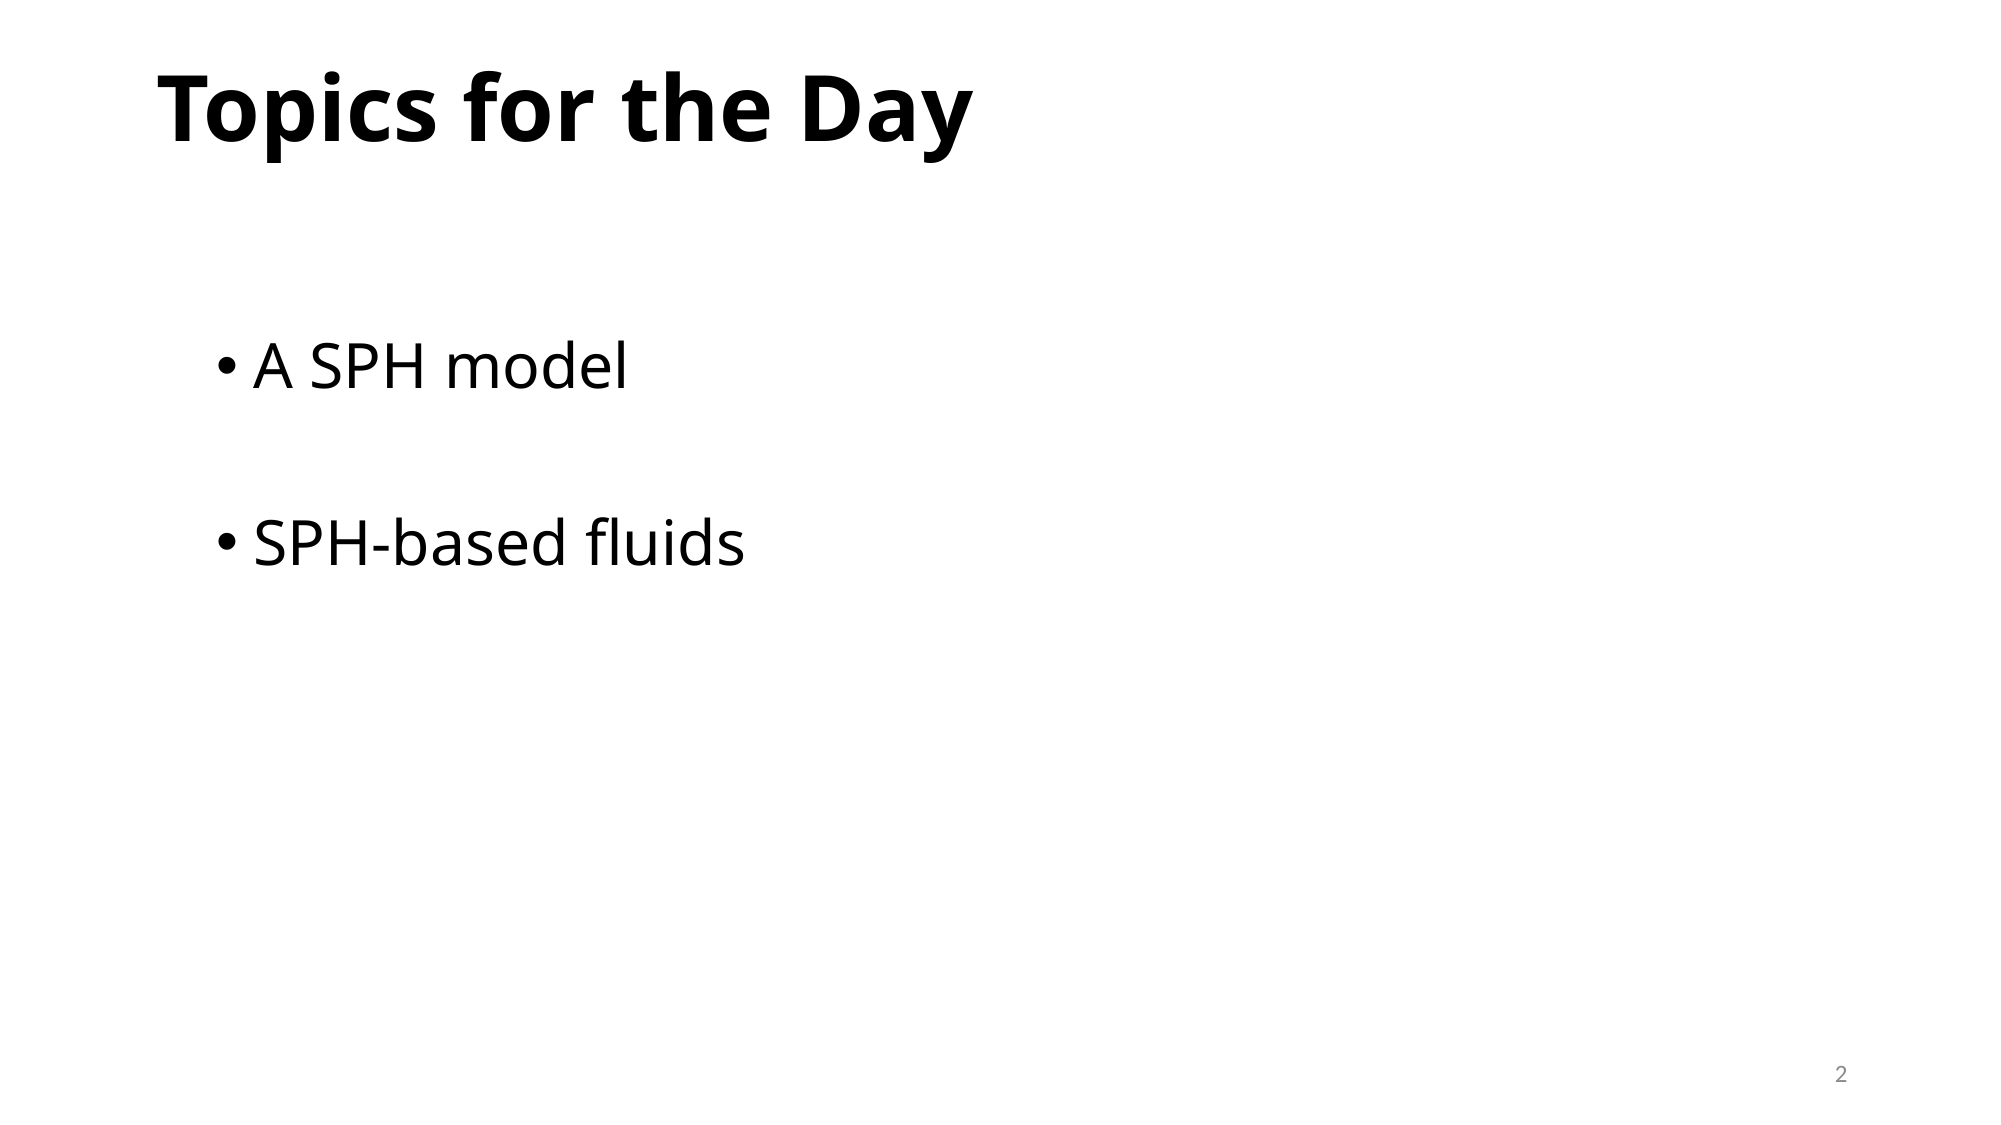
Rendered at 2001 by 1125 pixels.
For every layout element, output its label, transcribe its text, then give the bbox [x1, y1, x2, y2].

slide_number 2 [1412, 1042, 1863, 1103]
title Topics for the Day [141, 3, 1867, 221]
list A SPH model SPH-based fluids [201, 327, 1771, 798]
